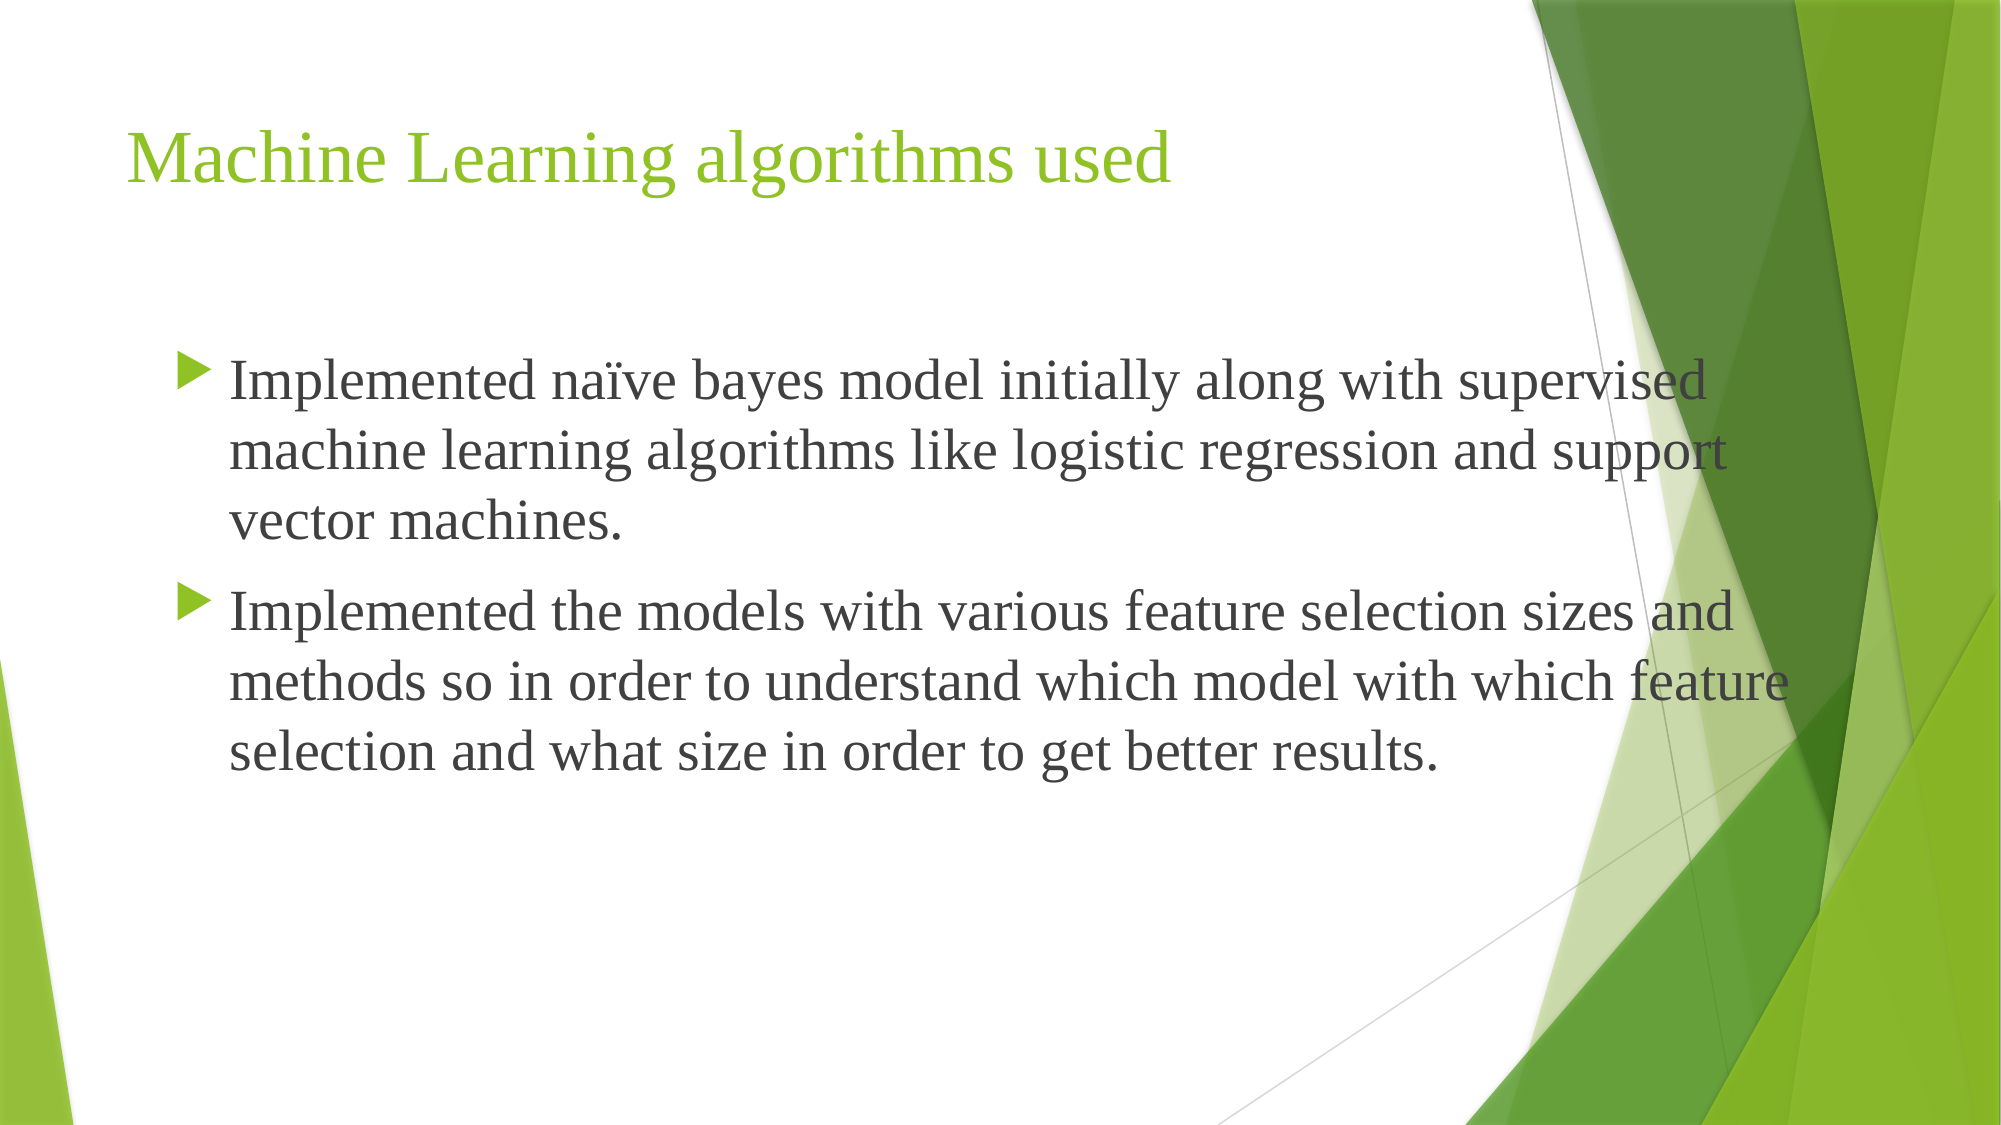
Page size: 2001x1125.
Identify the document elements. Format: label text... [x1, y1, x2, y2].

list Implemented naïve bayes model initially along with supervised machine learning algorithms like logistic regression and support vector machines. Implemented the models with various feature selection sizes and methods so in order to understand which model with which feature selection and what size in order to get better results. [158, 333, 1809, 994]
title Machine Learning algorithms used [111, 99, 1522, 317]
